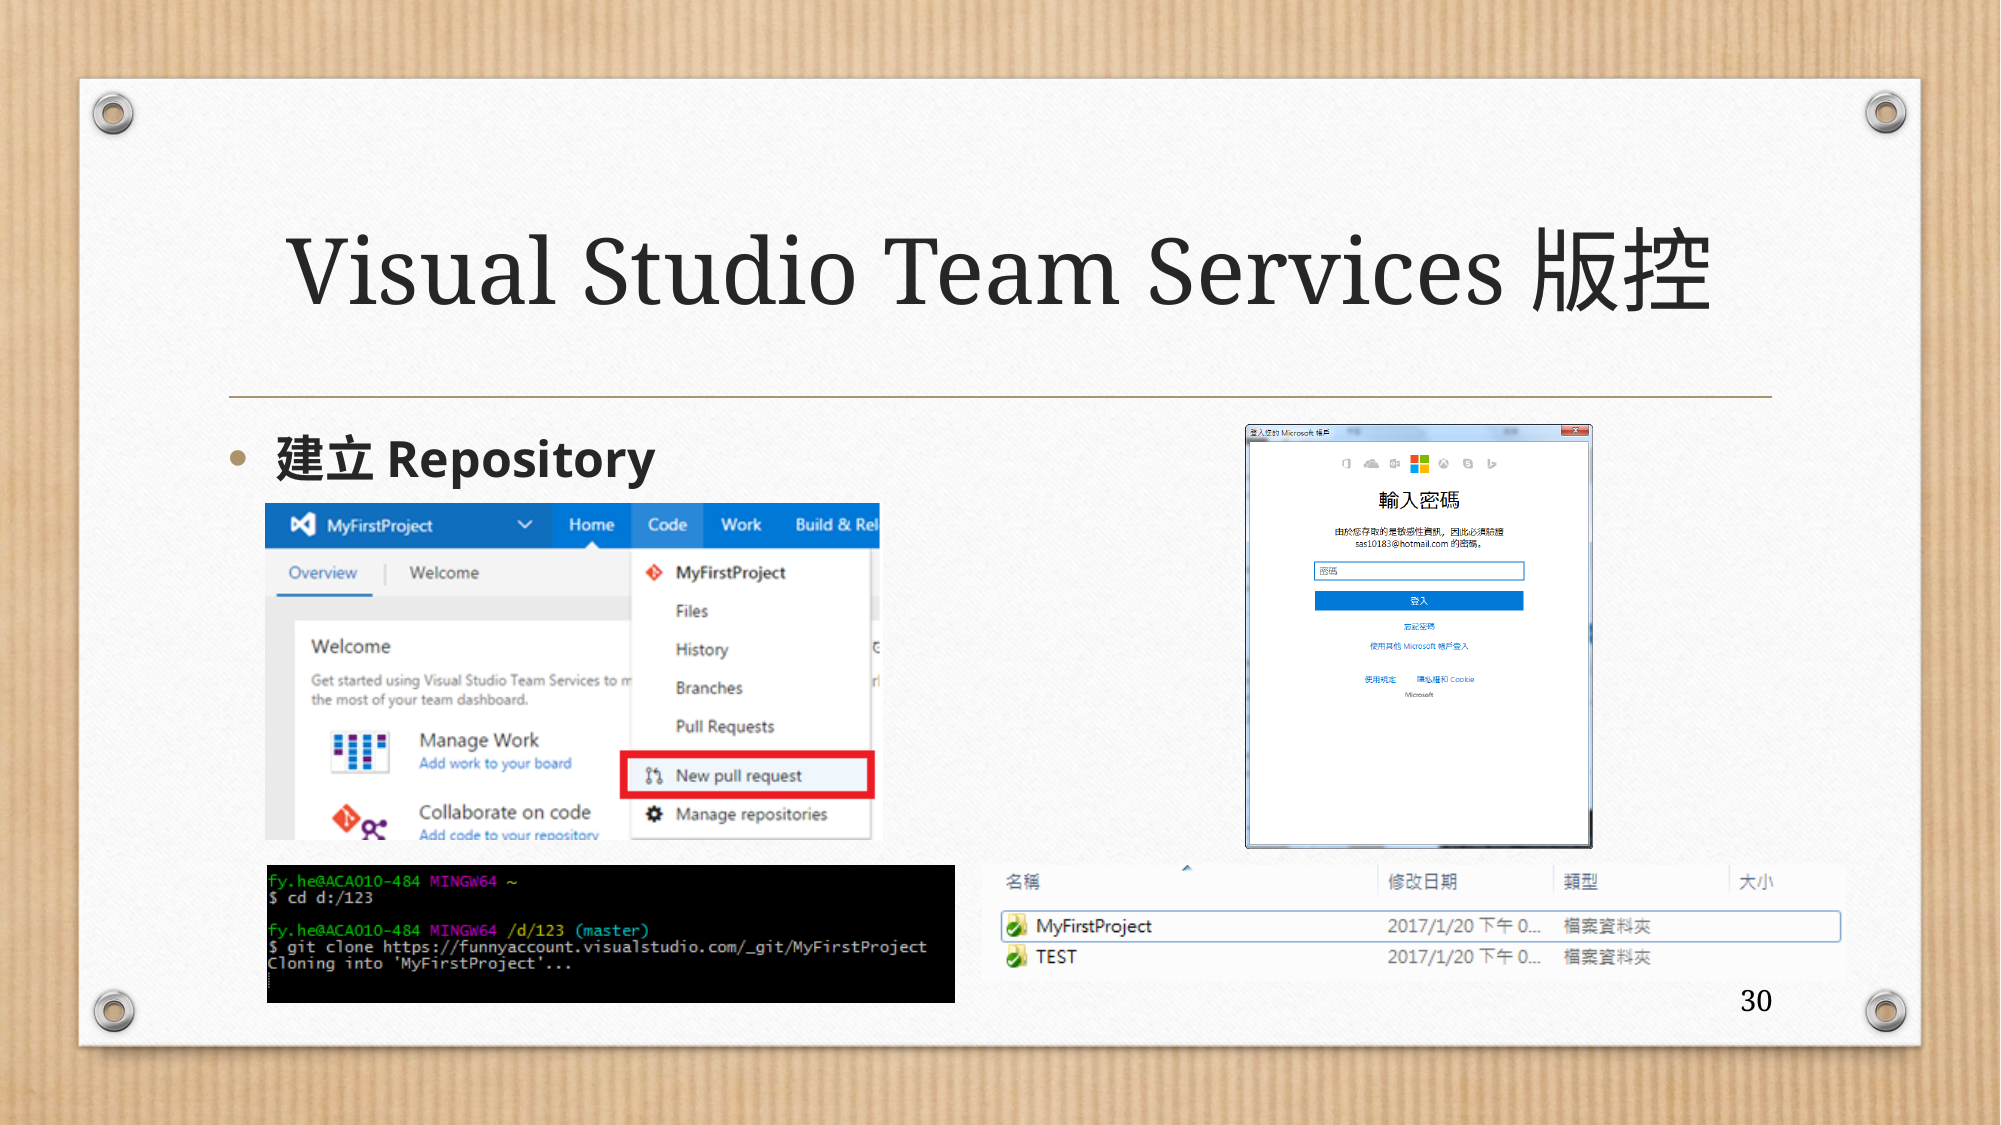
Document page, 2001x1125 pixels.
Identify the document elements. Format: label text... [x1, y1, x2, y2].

title Visual Studio Team Services版控 [212, 160, 1788, 376]
list 建立Repository [212, 419, 988, 964]
picture [0, 0, 2001, 1125]
text_box 30 [1698, 982, 1788, 1025]
